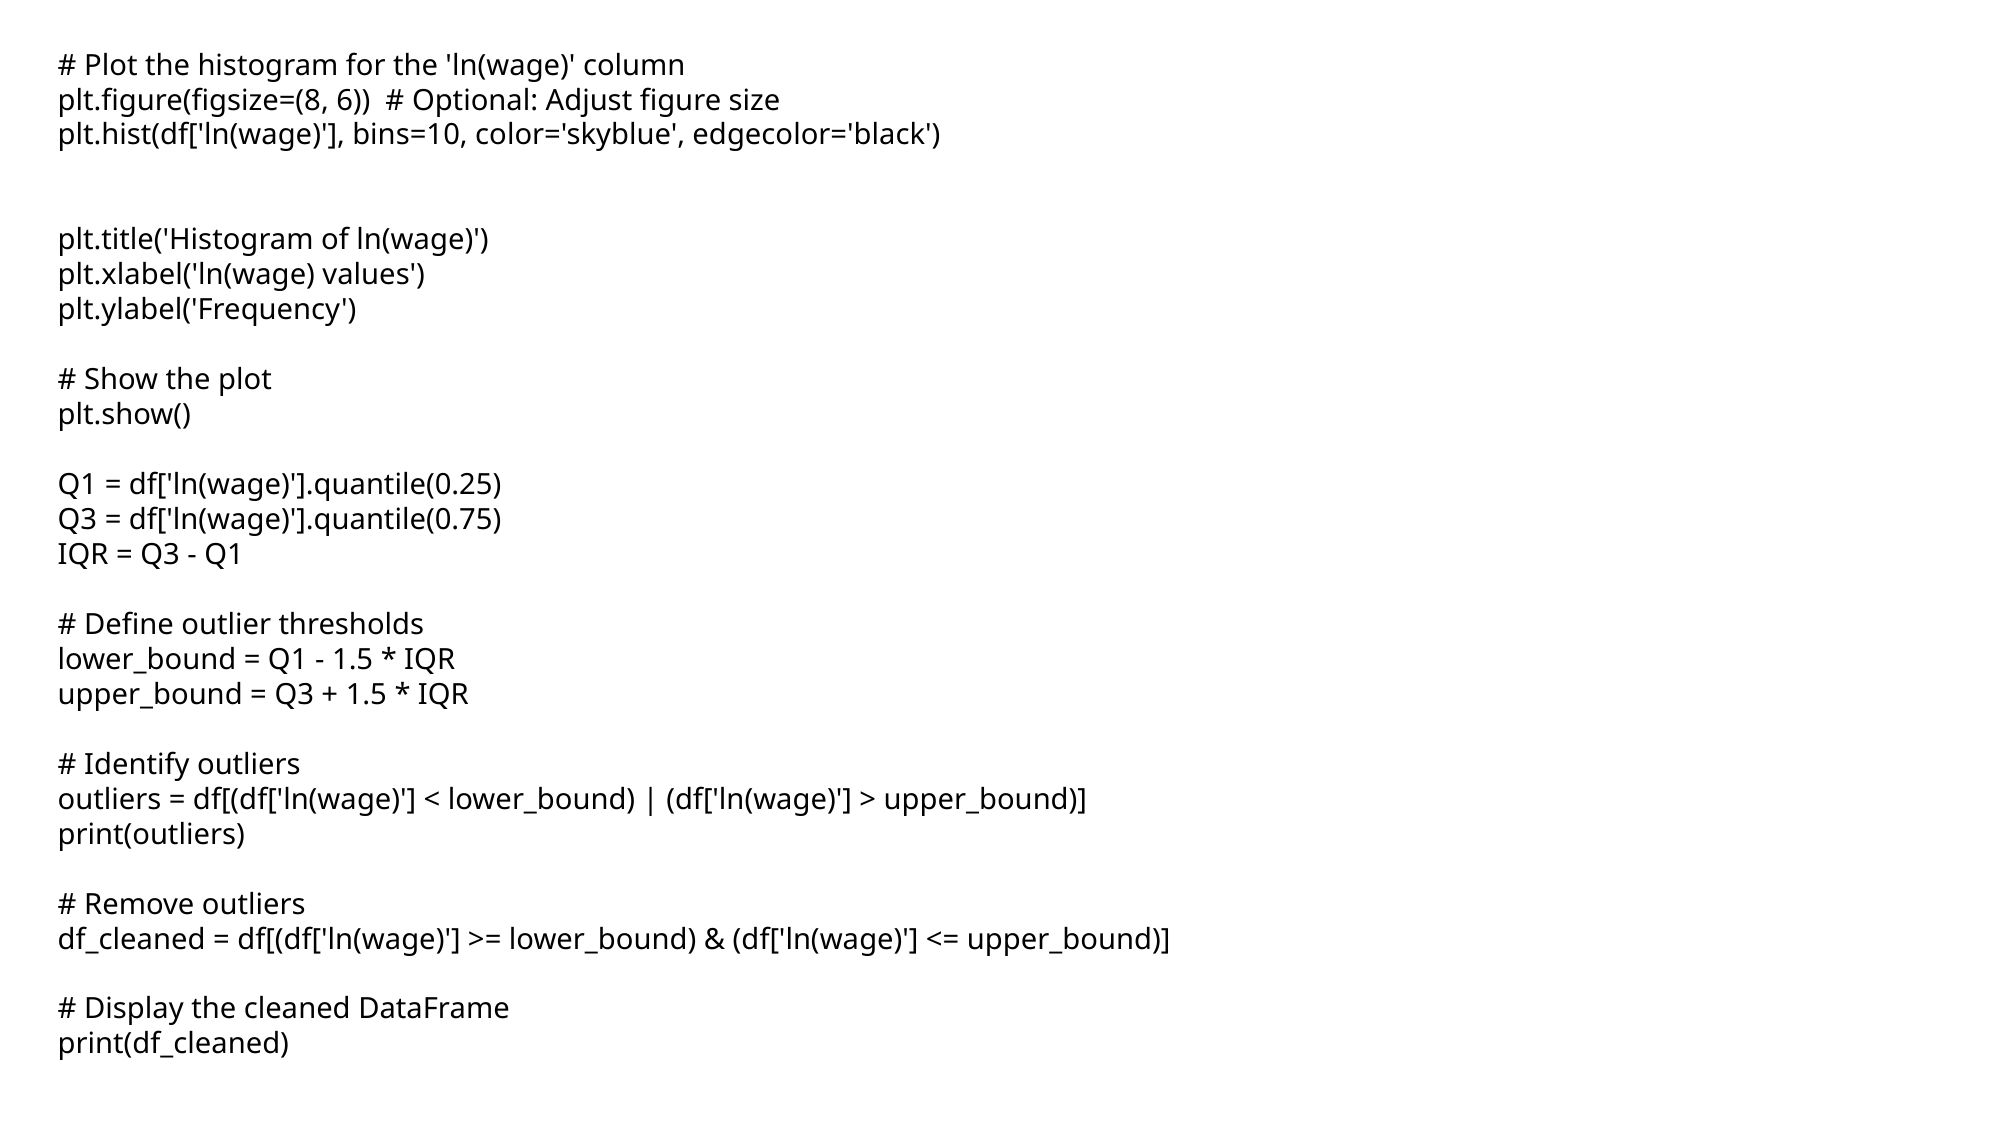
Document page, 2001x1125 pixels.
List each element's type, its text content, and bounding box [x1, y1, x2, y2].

text_box # Plot the histogram for the 'ln(wage)' column plt.figure(figsize=(8, 6)) # Optional: Adjust figure size plt.hist(df['ln(wage)'], bins=10, color='skyblue', edgecolor='black') plt.title('Histogram of ln(wage)') plt.xlabel('ln(wage) values') plt.ylabel('Frequency') # Show the plot plt.show() Q1 = df['ln(wage)'].quantile(0.25) Q3 = df['ln(wage)'].quantile(0.75) IQR = Q3 - Q1 # Define outlier thresholds lower_bound = Q1 - 1.5 * IQR upper_bound = Q3 + 1.5 * IQR # Identify outliers outliers = df[(df['ln(wage)'] < lower_bound) | (df['ln(wage)'] > upper_bound)] print(outliers) # Remove outliers df_cleaned = df[(df['ln(wage)'] >= lower_bound) & (df['ln(wage)'] <= upper_bound)] # Display the cleaned DataFrame print(df_cleaned) [42, 38, 1967, 1068]
